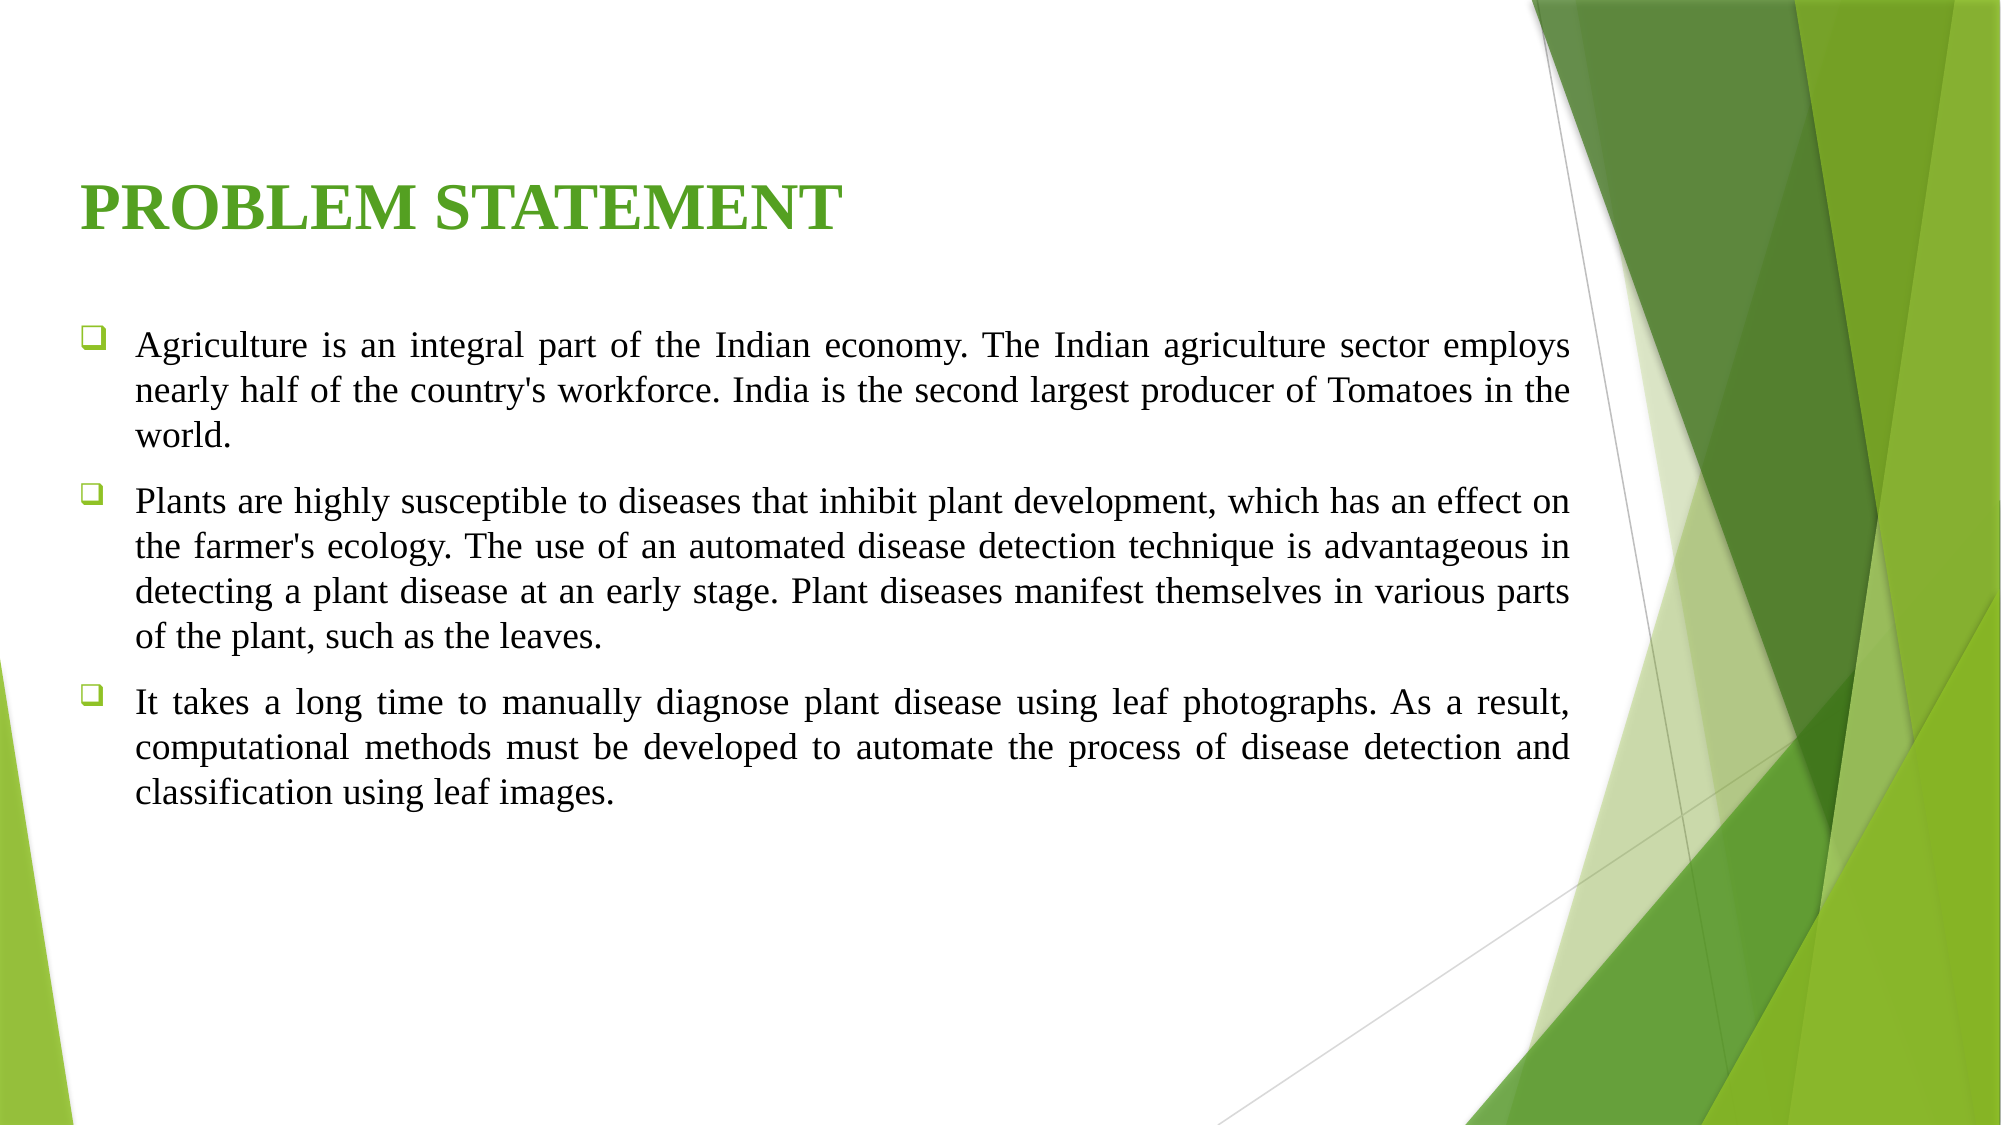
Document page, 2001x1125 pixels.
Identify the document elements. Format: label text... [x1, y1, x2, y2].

list Agriculture is an integral part of the Indian economy. The Indian agriculture sector employs nearly half of the country's workforce. India is the second largest producer of Tomatoes in the world. Plants are highly susceptible to diseases that inhibit plant development, which has an effect on the farmer's ecology. The use of an automated disease detection technique is advantageous in detecting a plant disease at an early stage. Plant diseases manifest themselves in various parts of the plant, such as the leaves. It takes a long time to manually diagnose plant disease using leaf photographs. As a result, computational methods must be developed to automate the process of disease detection and classification using leaf images. [63, 312, 1588, 1060]
title PROBLEM STATEMENT [65, 155, 1476, 288]
